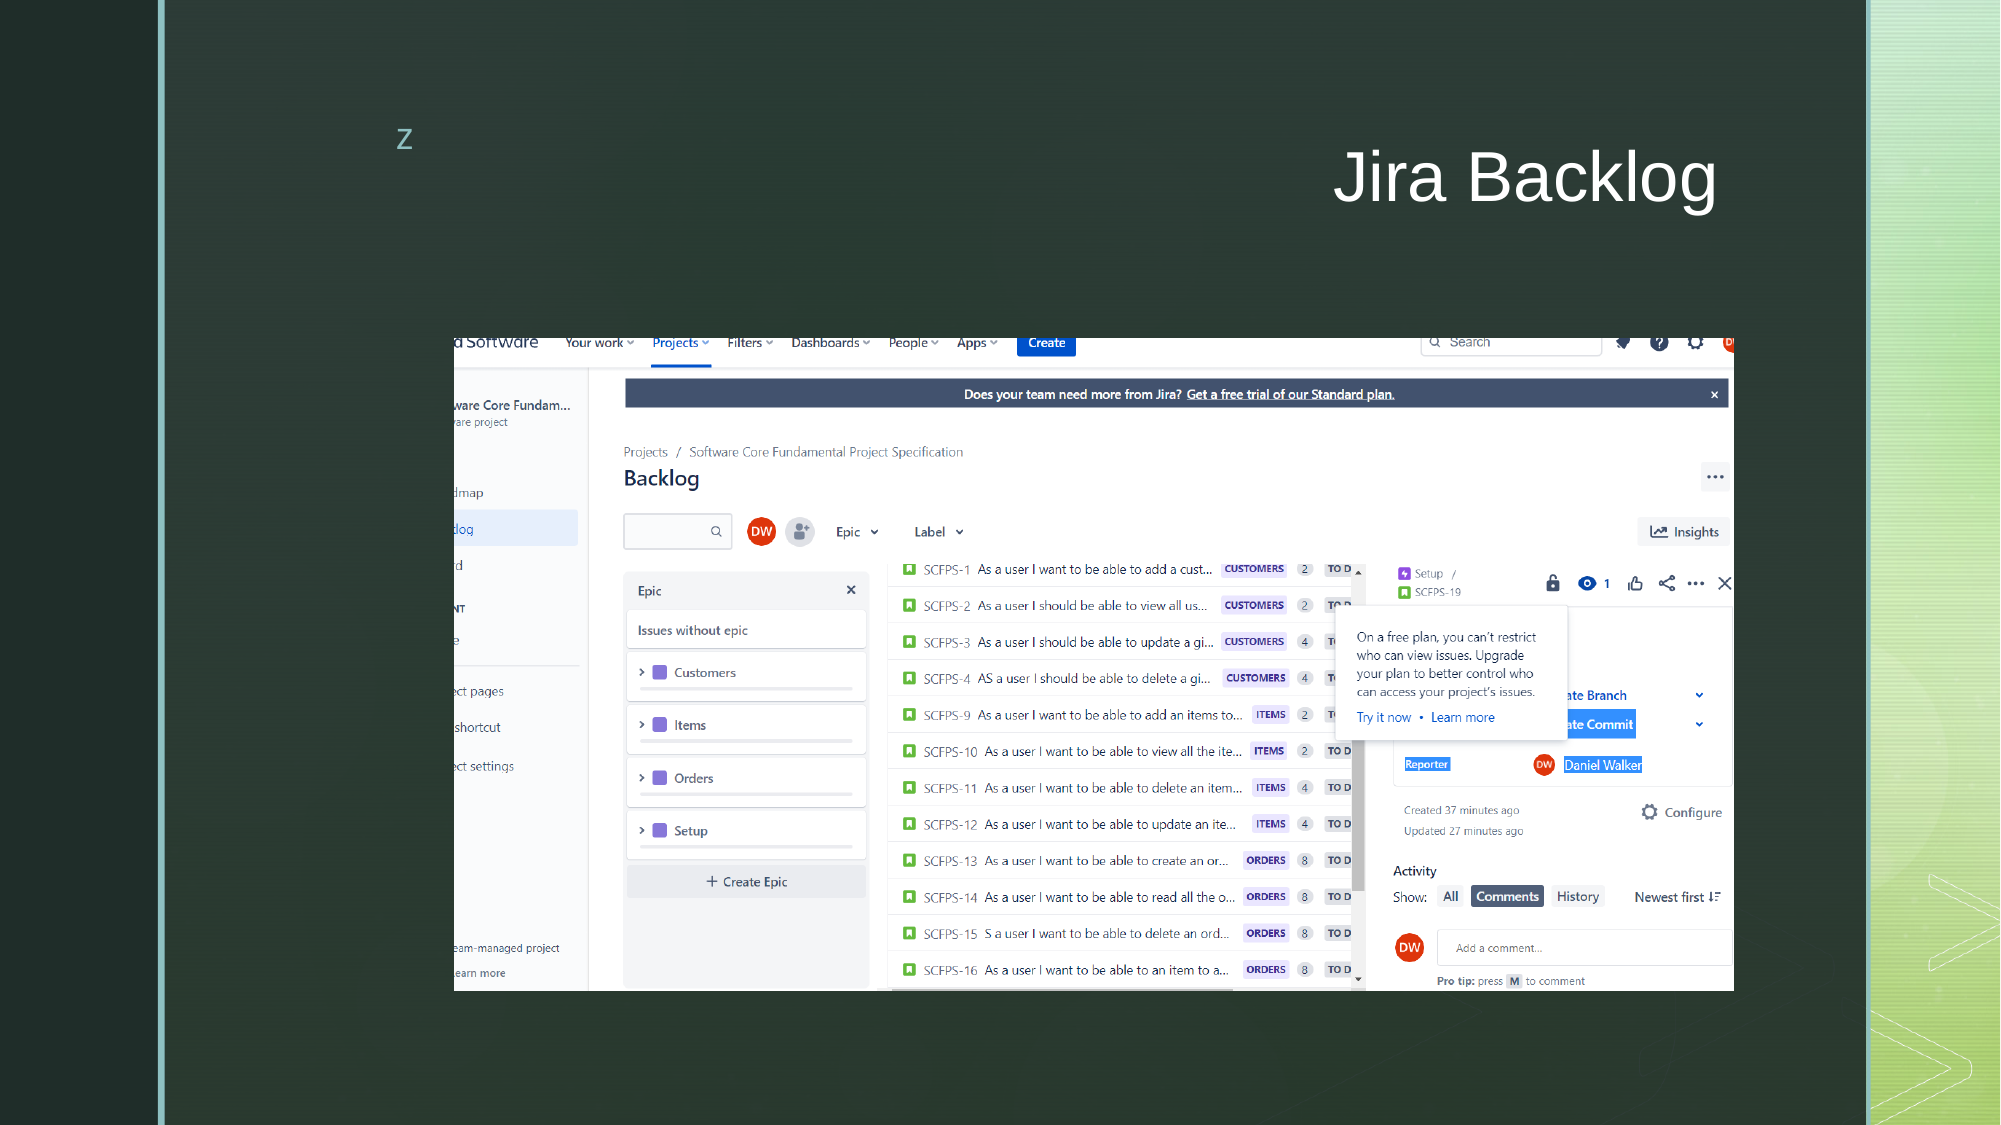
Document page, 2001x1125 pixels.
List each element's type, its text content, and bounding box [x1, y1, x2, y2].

picture [1871, 0, 2001, 1125]
title Jira Backlog [428, 132, 1734, 310]
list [454, 338, 1735, 991]
